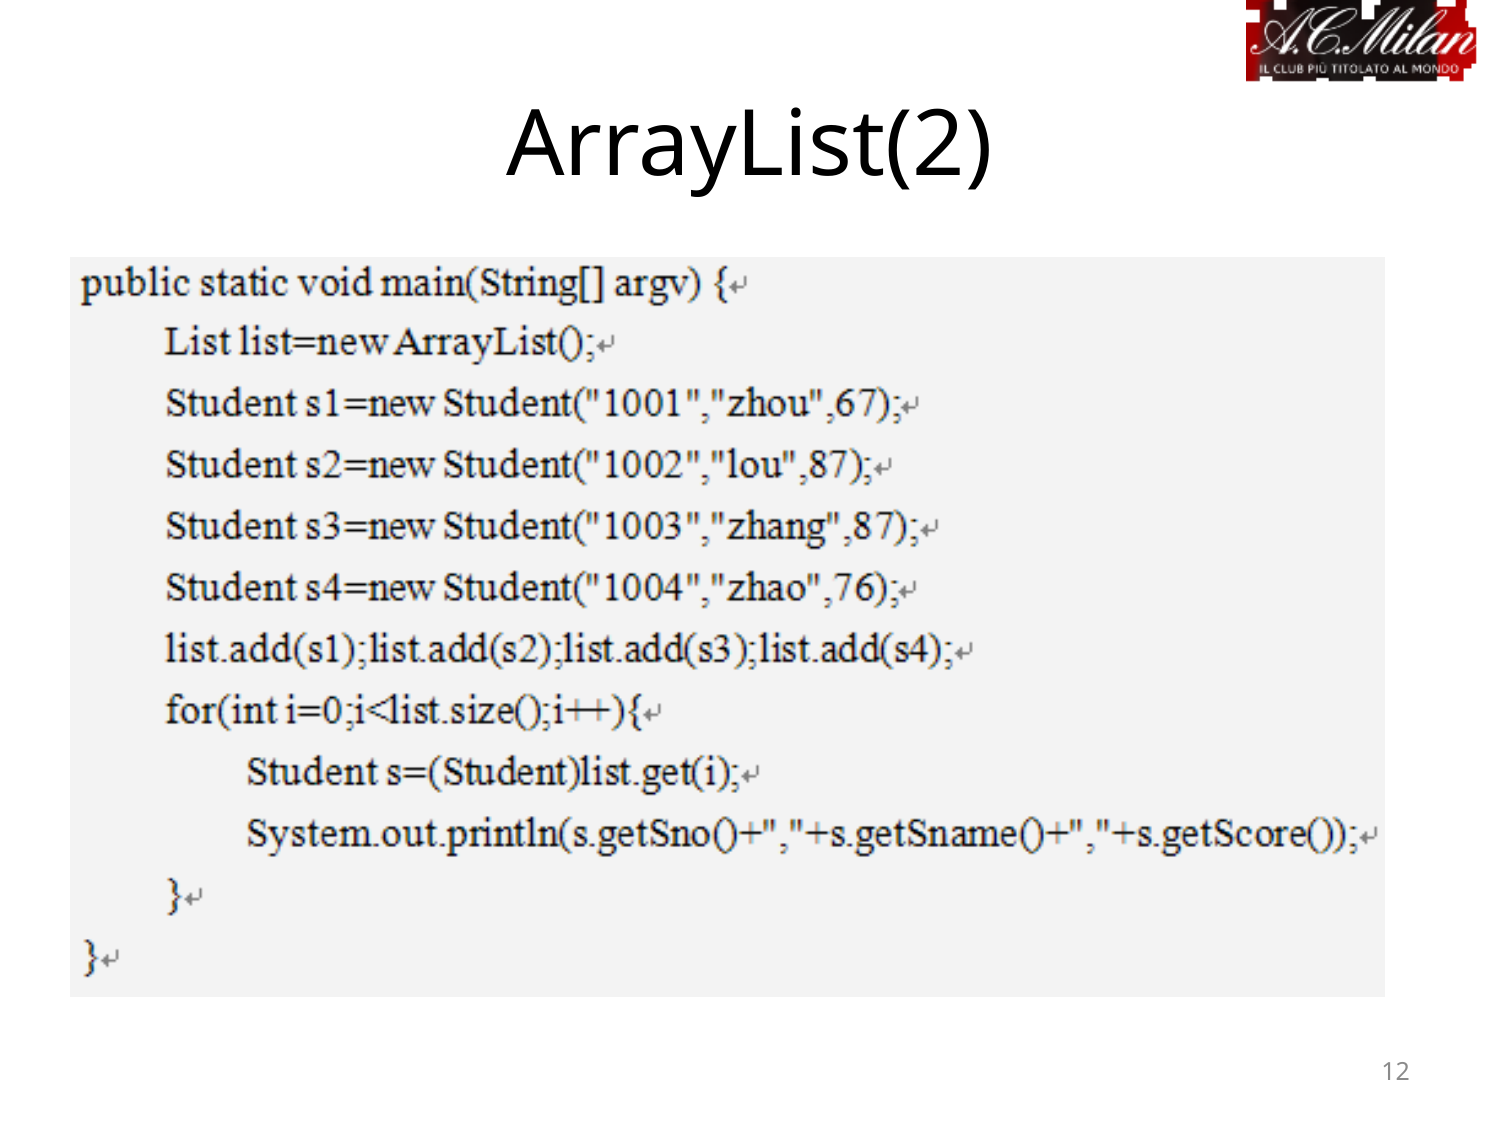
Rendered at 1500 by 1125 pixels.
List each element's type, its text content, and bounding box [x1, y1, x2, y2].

picture [70, 257, 1386, 997]
slide_number 12 [1074, 1042, 1425, 1103]
title ArrayList(2) [75, 45, 1425, 233]
picture [1246, 0, 1478, 83]
